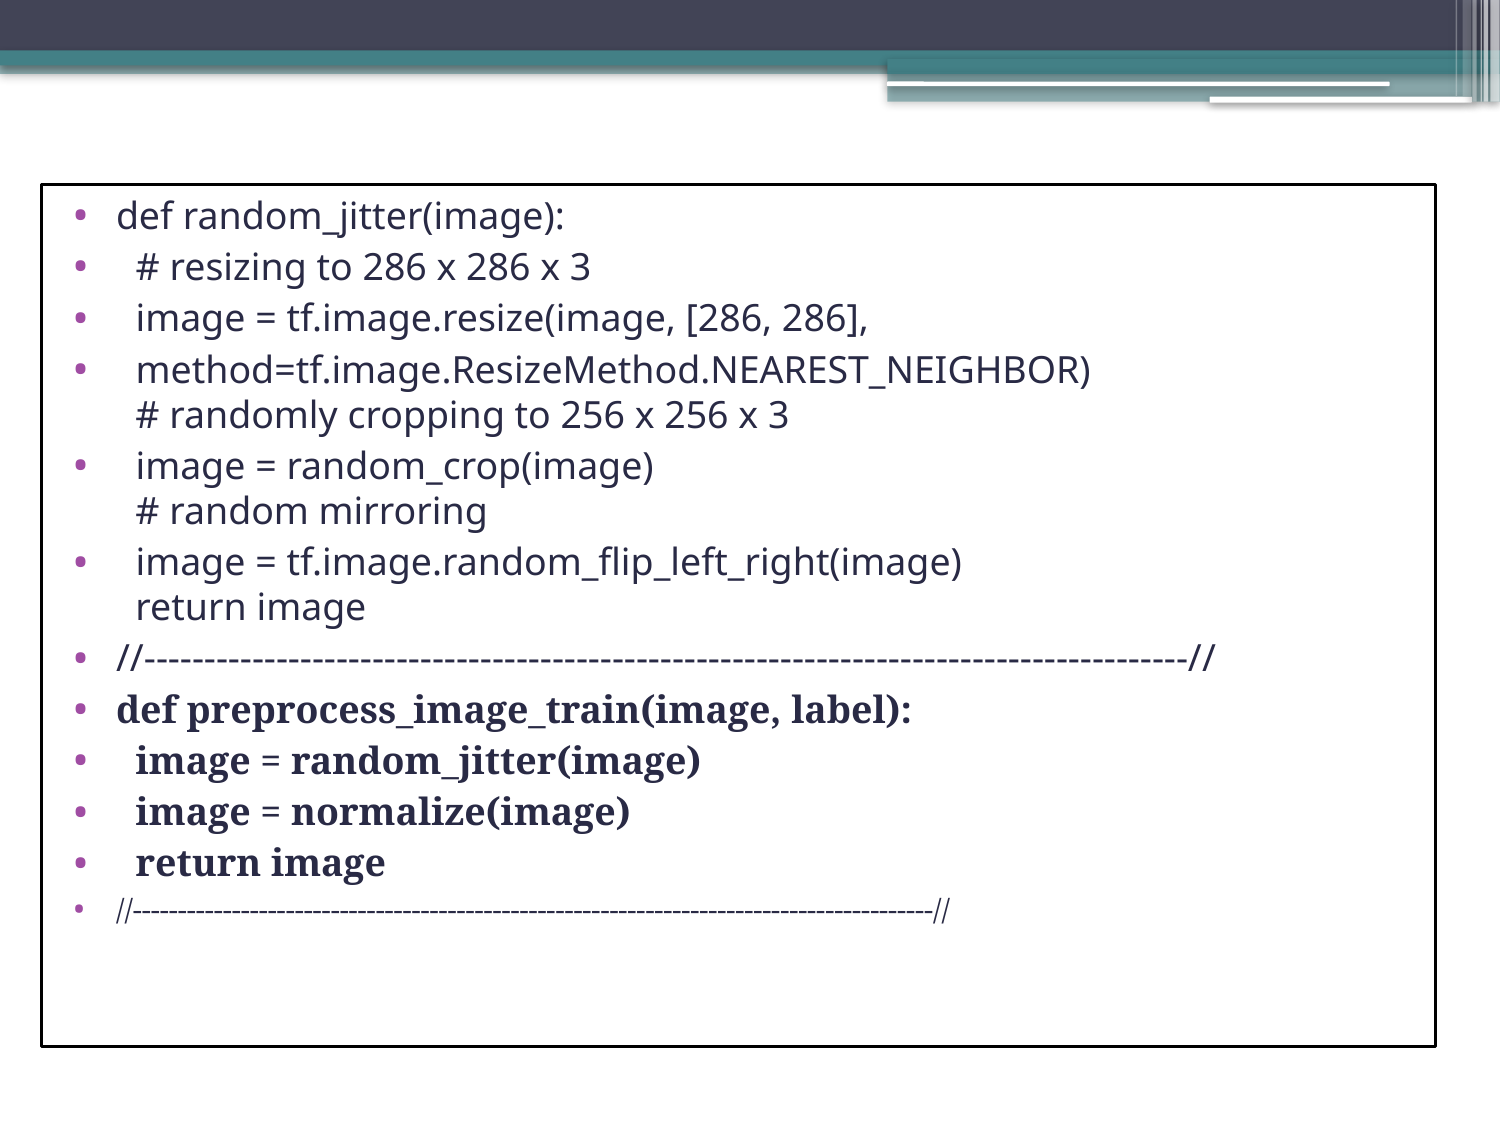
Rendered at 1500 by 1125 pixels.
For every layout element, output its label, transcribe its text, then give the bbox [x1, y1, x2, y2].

list def random_jitter(image): # resizing to 286 x 286 x 3 image = tf.image.resize(image, [286, 286], method=tf.image.ResizeMethod.NEAREST_NEIGHBOR) # randomly cropping to 256 x 256 x 3 image = random_crop(image) # random mirroring image = tf.image.random_flip_left_right(image) return image //---------------------------------------------------------------------------------------// def preprocess_image_train(image, label): image = random_jitter(image) image = normalize(image) return image //-----------------------------------------------------------------------------------------// [40, 183, 1437, 1048]
